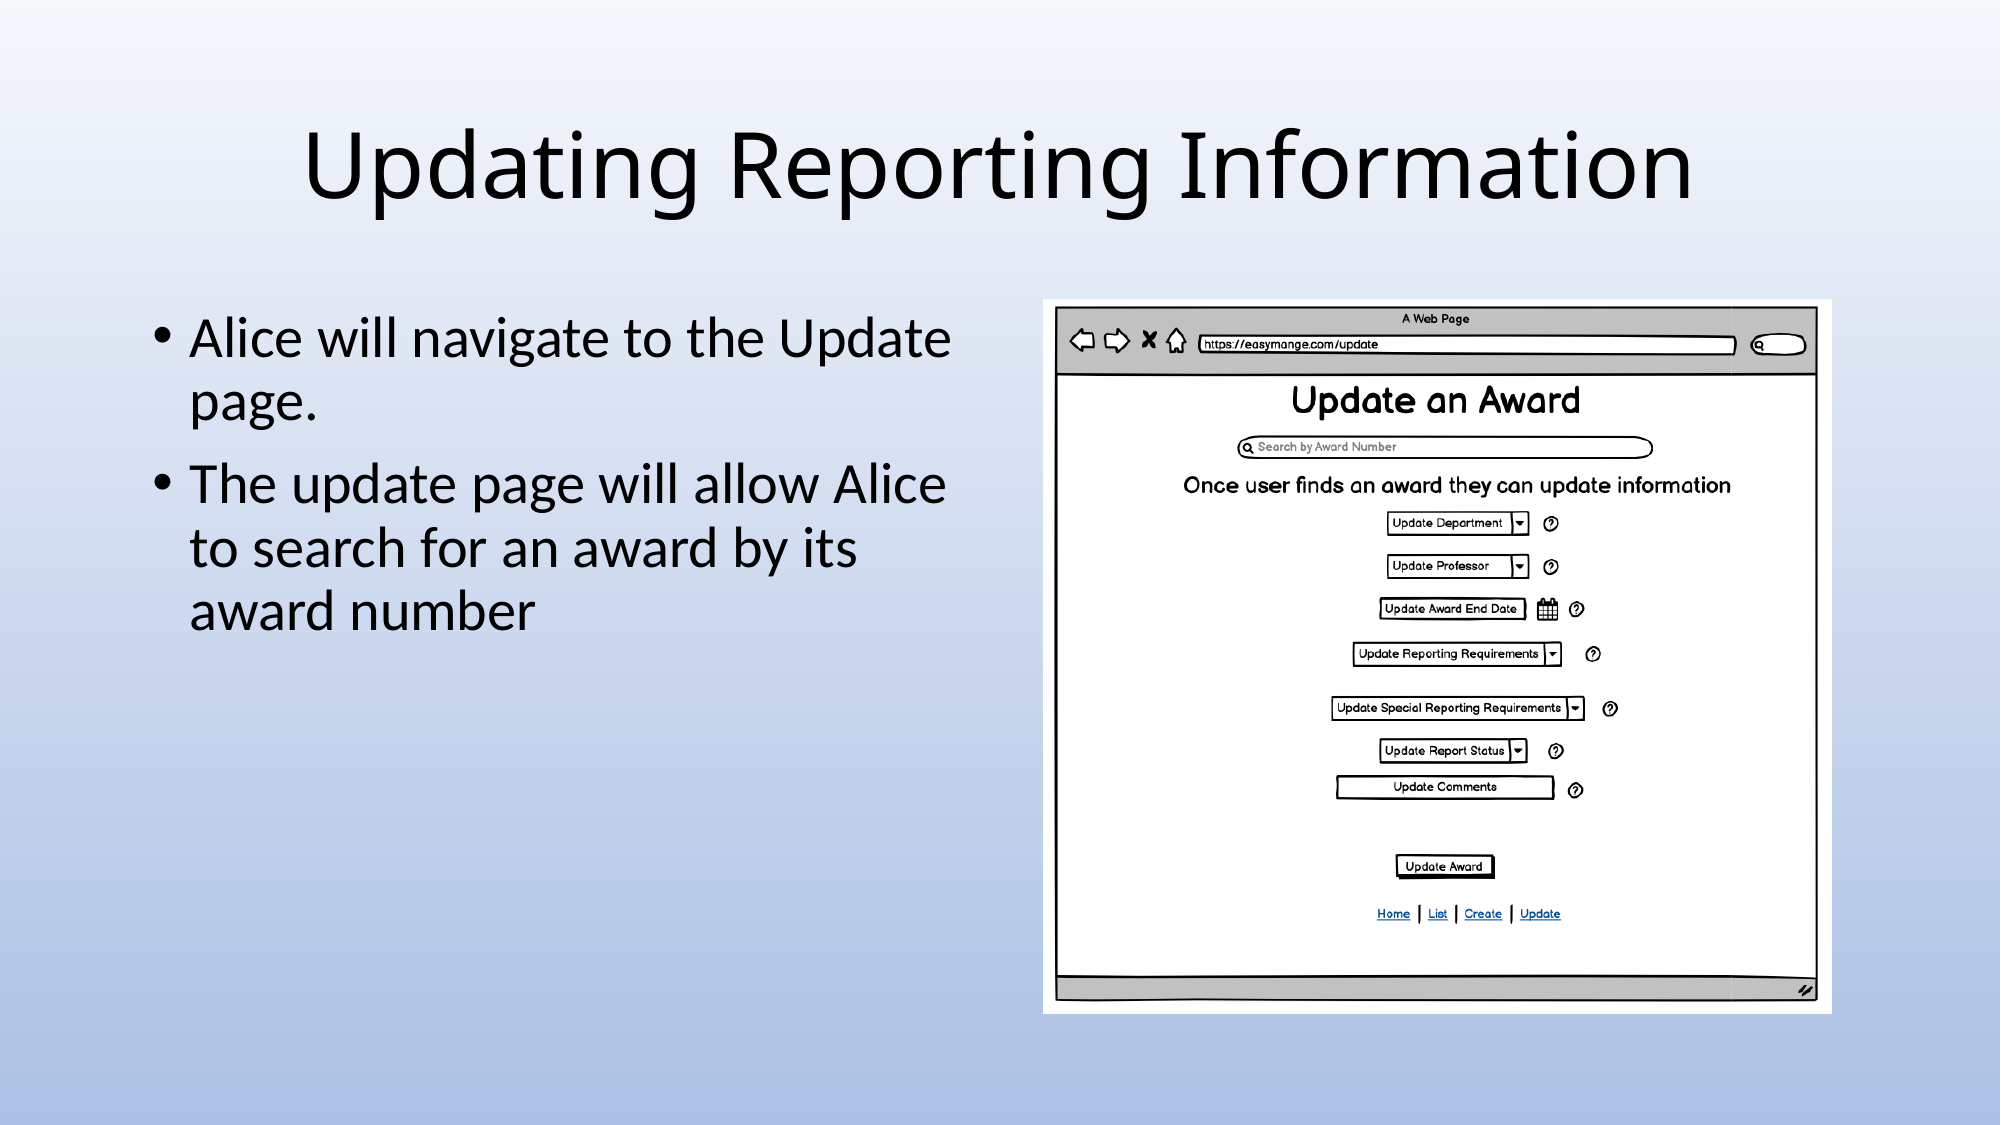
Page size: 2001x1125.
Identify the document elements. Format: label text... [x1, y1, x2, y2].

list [1043, 299, 1832, 1014]
title Updating Reporting Information [137, 59, 1863, 278]
list Alice will navigate to the Update page. The update page will allow Alice to search for an award by its award number [137, 299, 988, 1014]
